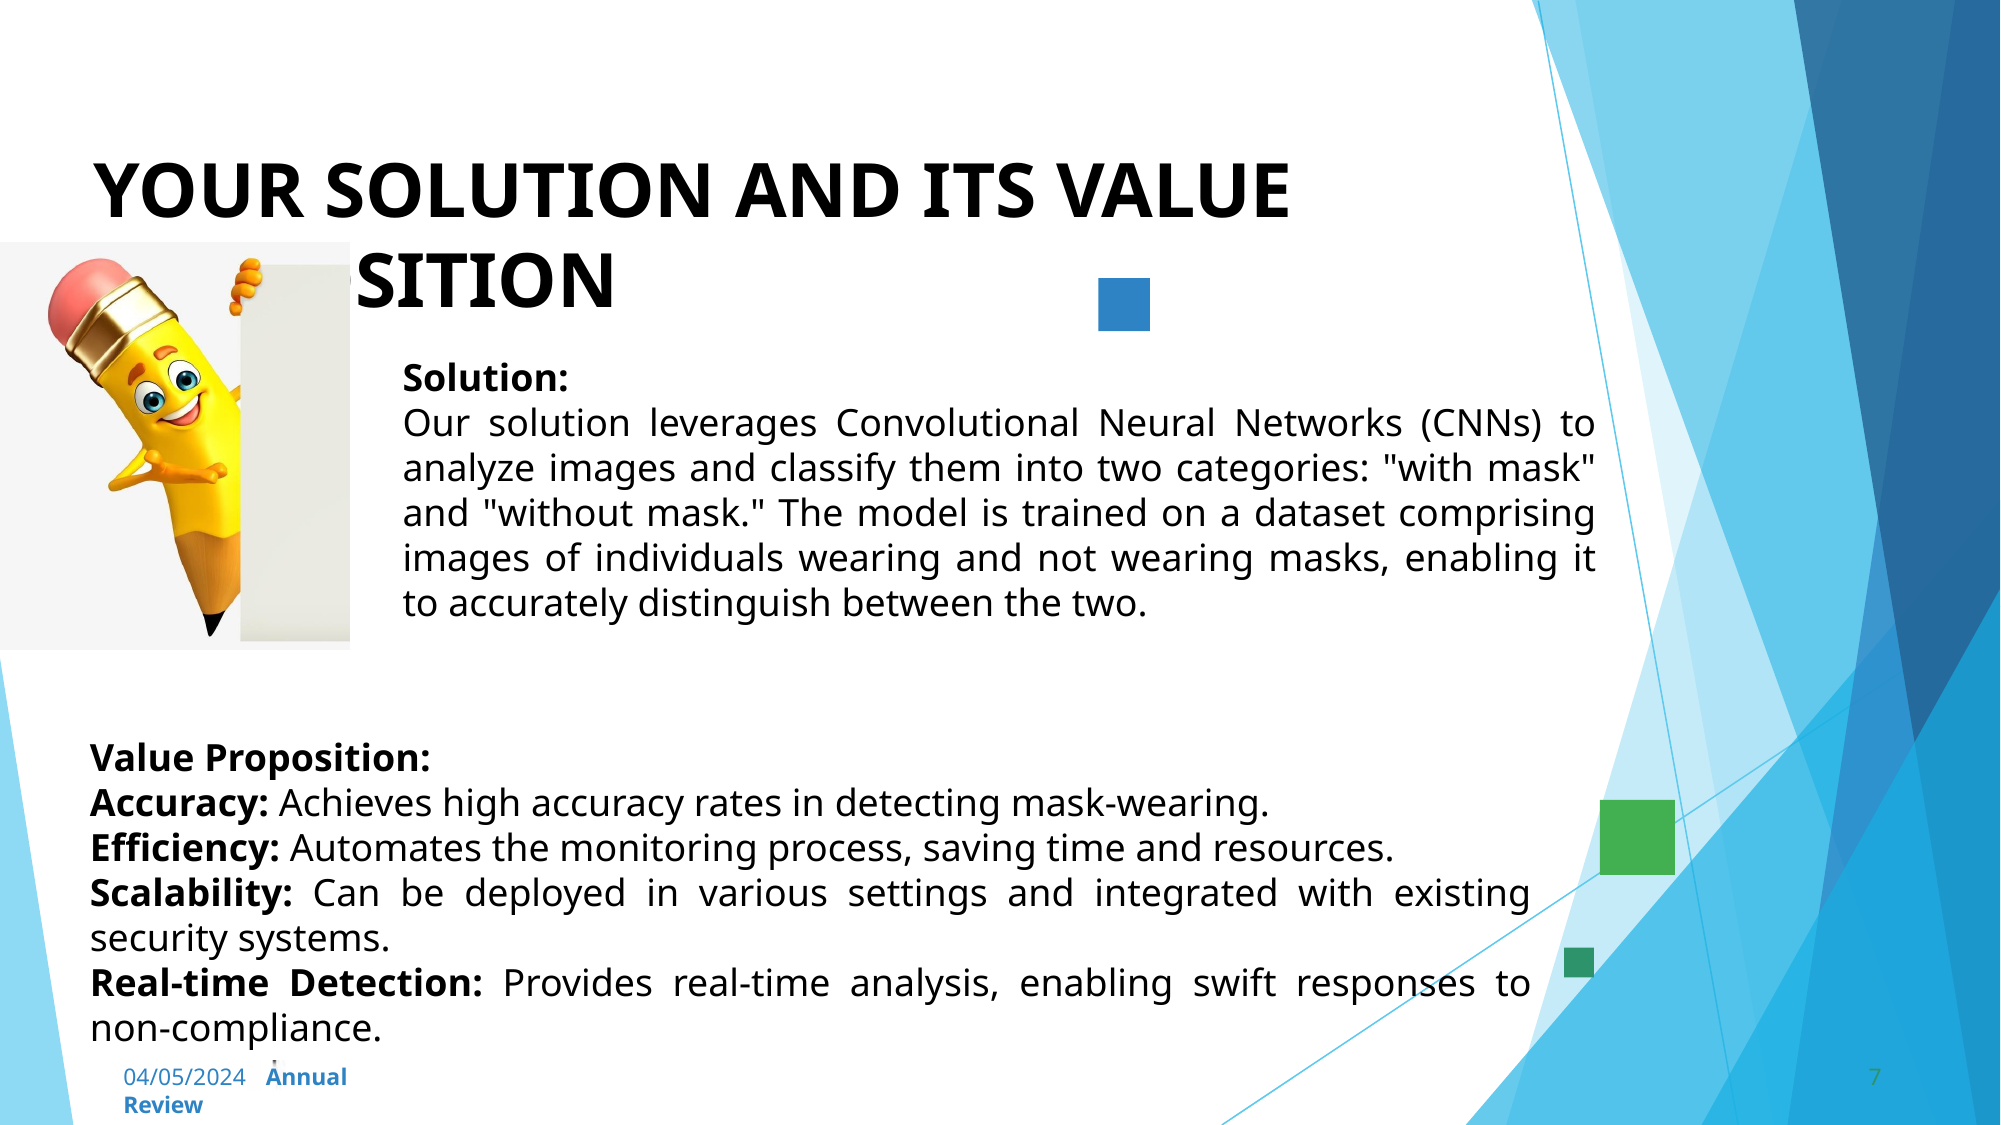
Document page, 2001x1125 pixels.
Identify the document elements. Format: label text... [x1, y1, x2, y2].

text_box Value Proposition: Accuracy: Achieves high accuracy rates in detecting mask-wearing. Efficiency: Automates the monitoring process, saving time and resources. Scalability: Can be deployed in various settings and integrated with existing security systems. Real-time Detection: Provides real-time analysis, enabling swift responses to non-compliance. [74, 726, 1548, 1056]
picture [110, 1060, 463, 1094]
text_box [1564, 947, 1594, 978]
text_box 04/05/2024 Annual Review [121, 1103, 425, 1118]
title YOUR SOLUTION AND ITS VALUE PROPOSITION [91, 63, 1694, 331]
text_box [1599, 799, 1675, 875]
text_box Solution: Our solution leverages Convolutional Neural Networks (CNNs) to analyze images and classify them into two categories: "with mask" and "without mask." The model is trained on a dataset comprising images of individuals wearing and not wearing masks, enabling it to accurately distinguish between the two. [387, 346, 1613, 631]
picture [0, 241, 351, 651]
slide_number 7 [1849, 1061, 1890, 1125]
